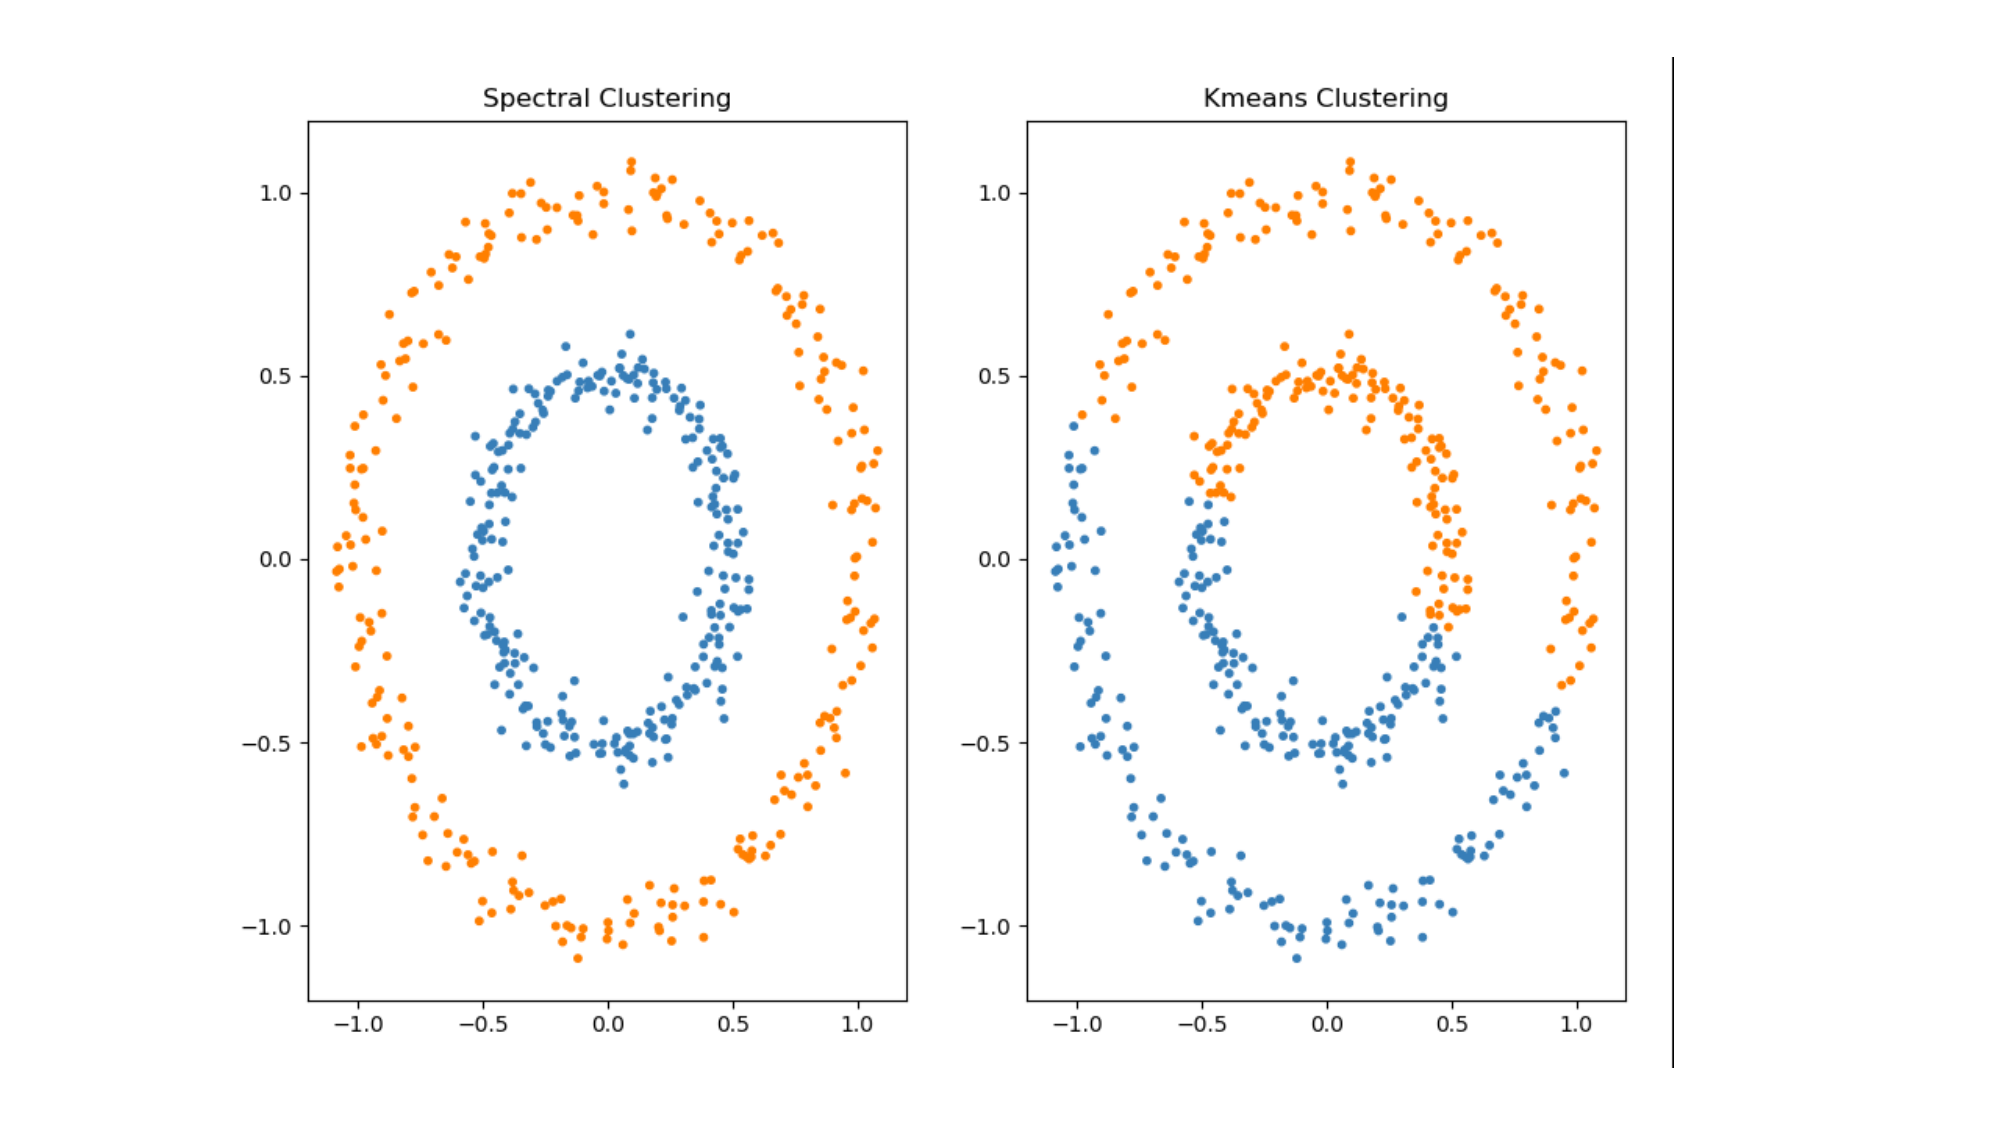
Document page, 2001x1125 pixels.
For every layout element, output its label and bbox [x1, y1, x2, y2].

picture [186, 57, 1674, 1068]
